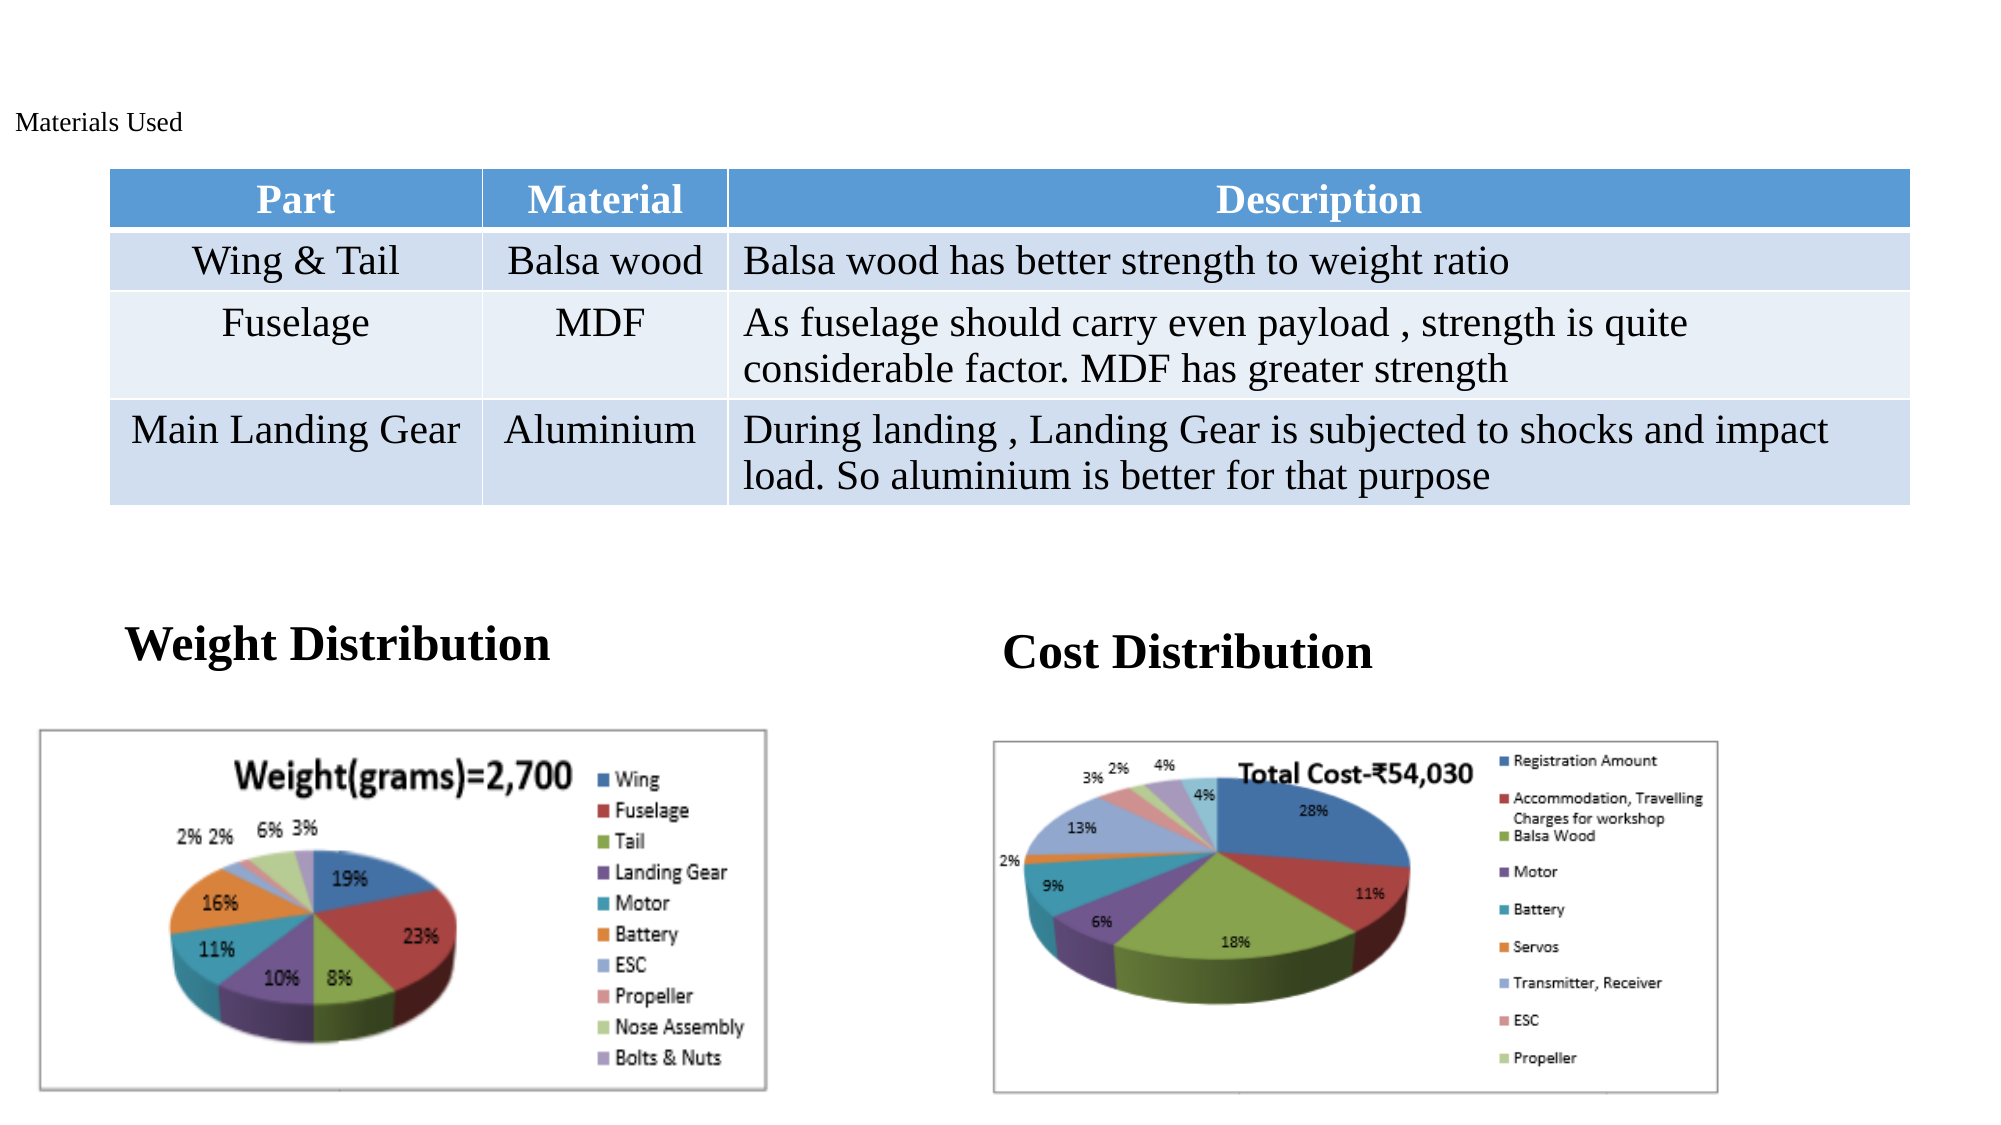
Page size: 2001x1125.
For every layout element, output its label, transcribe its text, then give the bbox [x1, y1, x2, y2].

table_cell Aluminium [483, 400, 727, 505]
table_cell As fuselage should carry even payload , strength is quite considerable factor. MDF has greater strength [729, 292, 1910, 398]
list Cost Distribution [987, 551, 1838, 687]
table_header Description [729, 169, 1910, 227]
list Weight Distribution [109, 543, 956, 679]
table_cell MDF [483, 292, 727, 398]
table_cell Main Landing Gear [110, 400, 482, 505]
table_header Material [483, 169, 727, 227]
title Materials Used [0, 99, 1413, 209]
table_cell Wing & Tail [110, 233, 482, 290]
table_cell Balsa wood [483, 233, 727, 290]
table_cell Balsa wood has better strength to weight ratio [729, 233, 1910, 290]
table_cell During landing , Landing Gear is subjected to shocks and impact load. So aluminium is better for that purpose [729, 400, 1910, 505]
table_header Part [110, 169, 482, 227]
table_cell Fuselage [110, 292, 482, 398]
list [987, 738, 1725, 1101]
picture [32, 721, 774, 1101]
